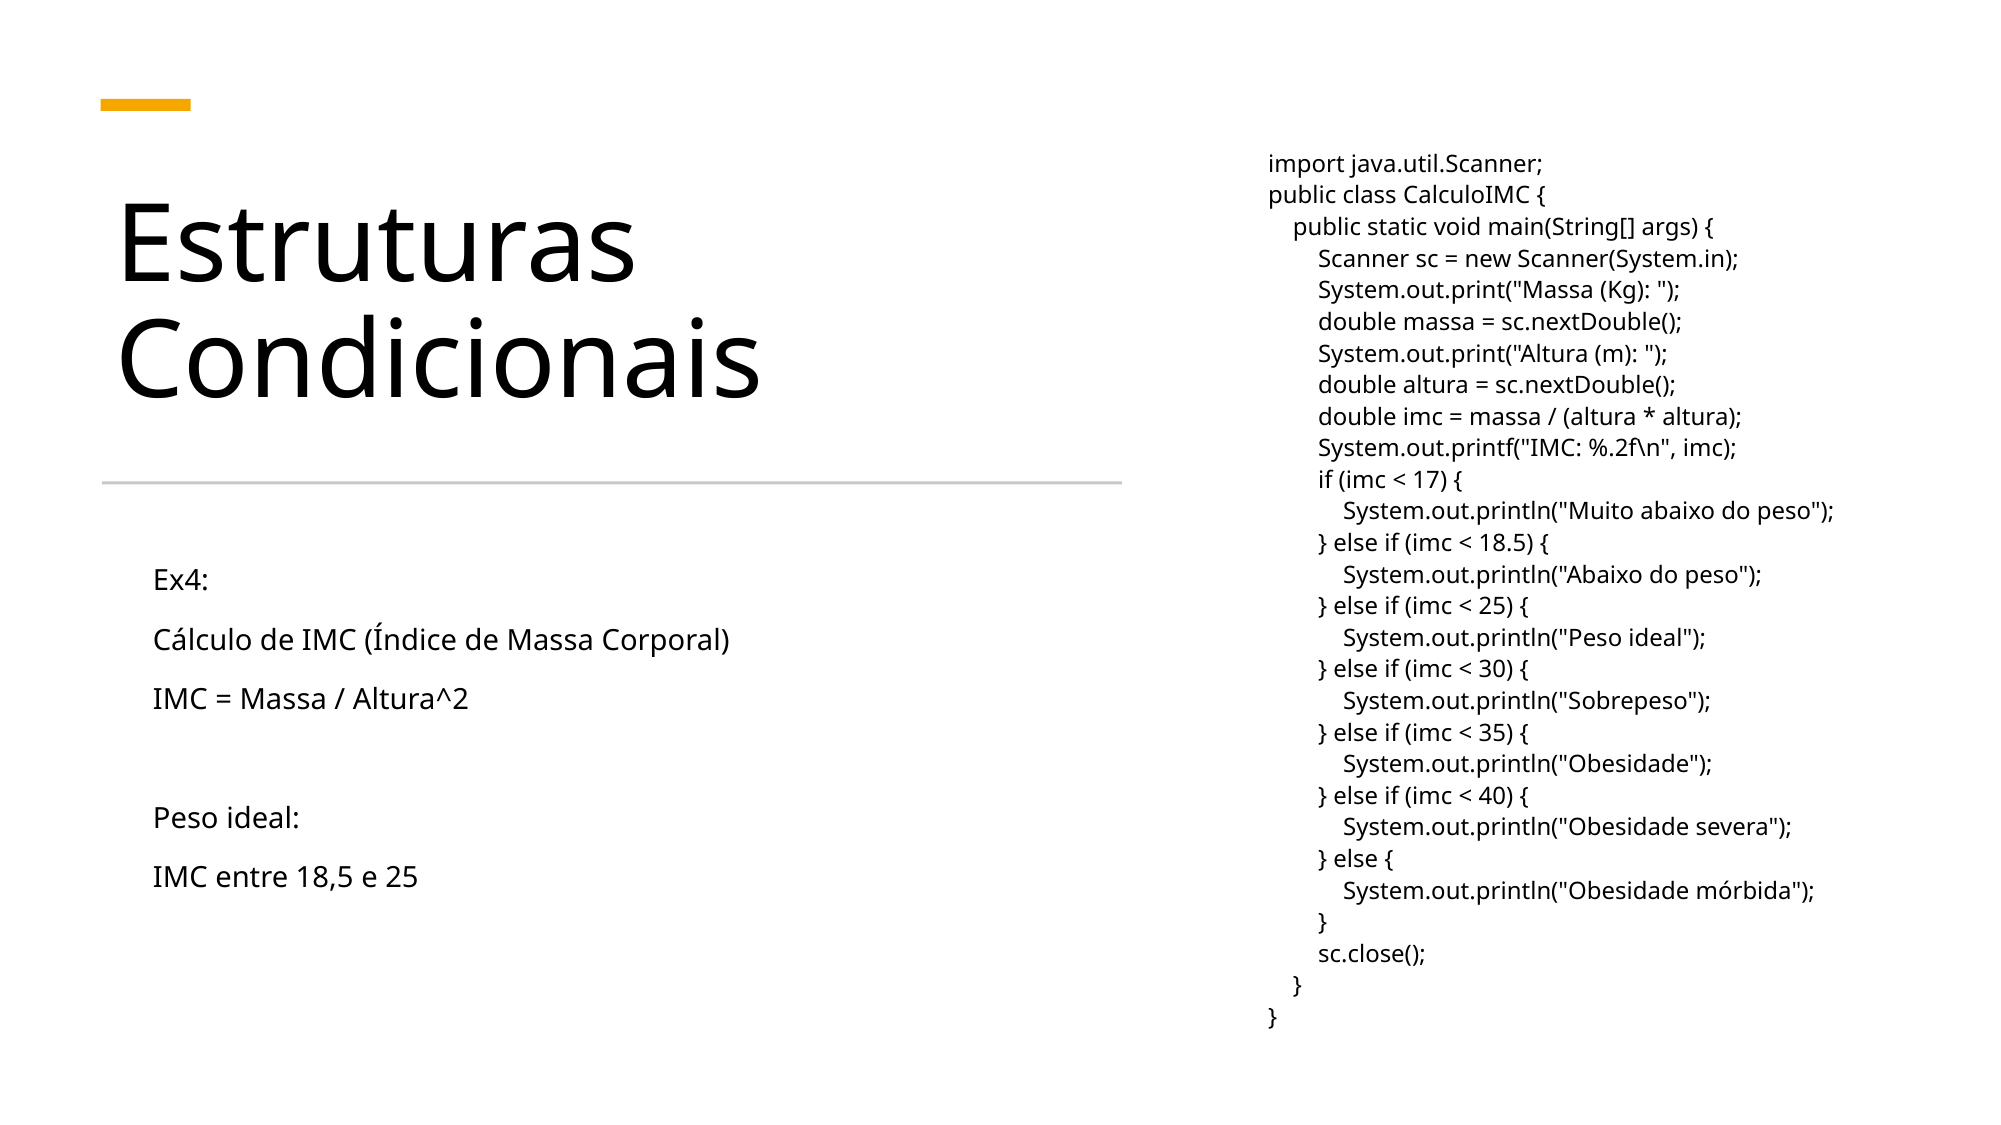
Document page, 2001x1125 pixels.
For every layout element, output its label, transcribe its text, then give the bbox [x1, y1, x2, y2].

list Ex4: Cálculo de IMC (Índice de Massa Corporal) IMC = Massa / Altura^2 Peso ideal: IMC entre 18,5 e 25 [100, 550, 766, 1014]
title Estruturas Condicionais [100, 176, 1253, 429]
text_box import java.util.Scanner; public class CalculoIMC { public static void main(String[] args) { Scanner sc = new Scanner(System.in); System.out.print("Massa (Kg): "); double massa = sc.nextDouble(); System.out.print("Altura (m): "); double altura = sc.nextDouble(); double imc = massa / (altura * altura); System.out.printf("IMC: %.2f\n", imc); if (imc < 17) { System.out.println("Muito abaixo do peso"); } else if (imc < 18.5) { System.out.println("Abaixo do peso"); } else if (imc < 25) { System.out.println("Peso ideal"); } else if (imc < 30) { System.out.println("Sobrepeso"); } else if (imc < 35) { System.out.println("Obesidade"); } else if (imc < 40) { System.out.println("Obesidade severa"); } else { System.out.println("Obesidade mórbida"); } sc.close(); } } [1253, 138, 1968, 1041]
